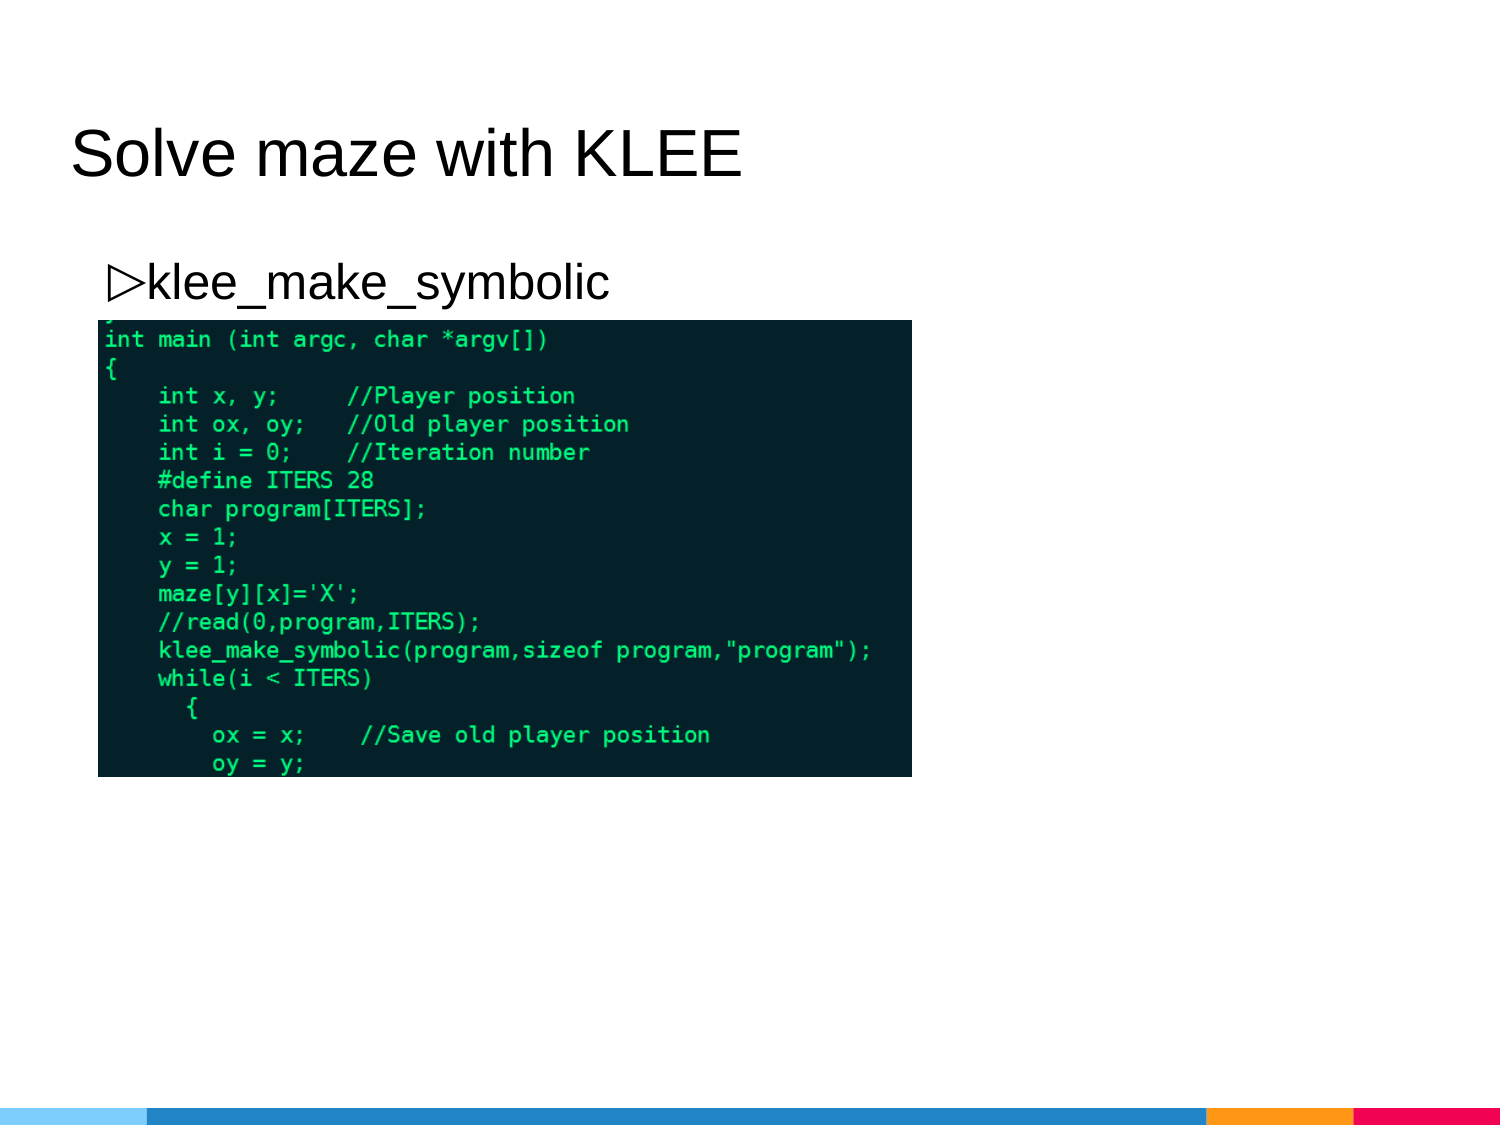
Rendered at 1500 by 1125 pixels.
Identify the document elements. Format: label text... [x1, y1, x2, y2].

list klee_make_symbolic [55, 234, 1402, 1012]
picture [98, 320, 913, 777]
title Solve maze with KLEE [55, 16, 1368, 205]
